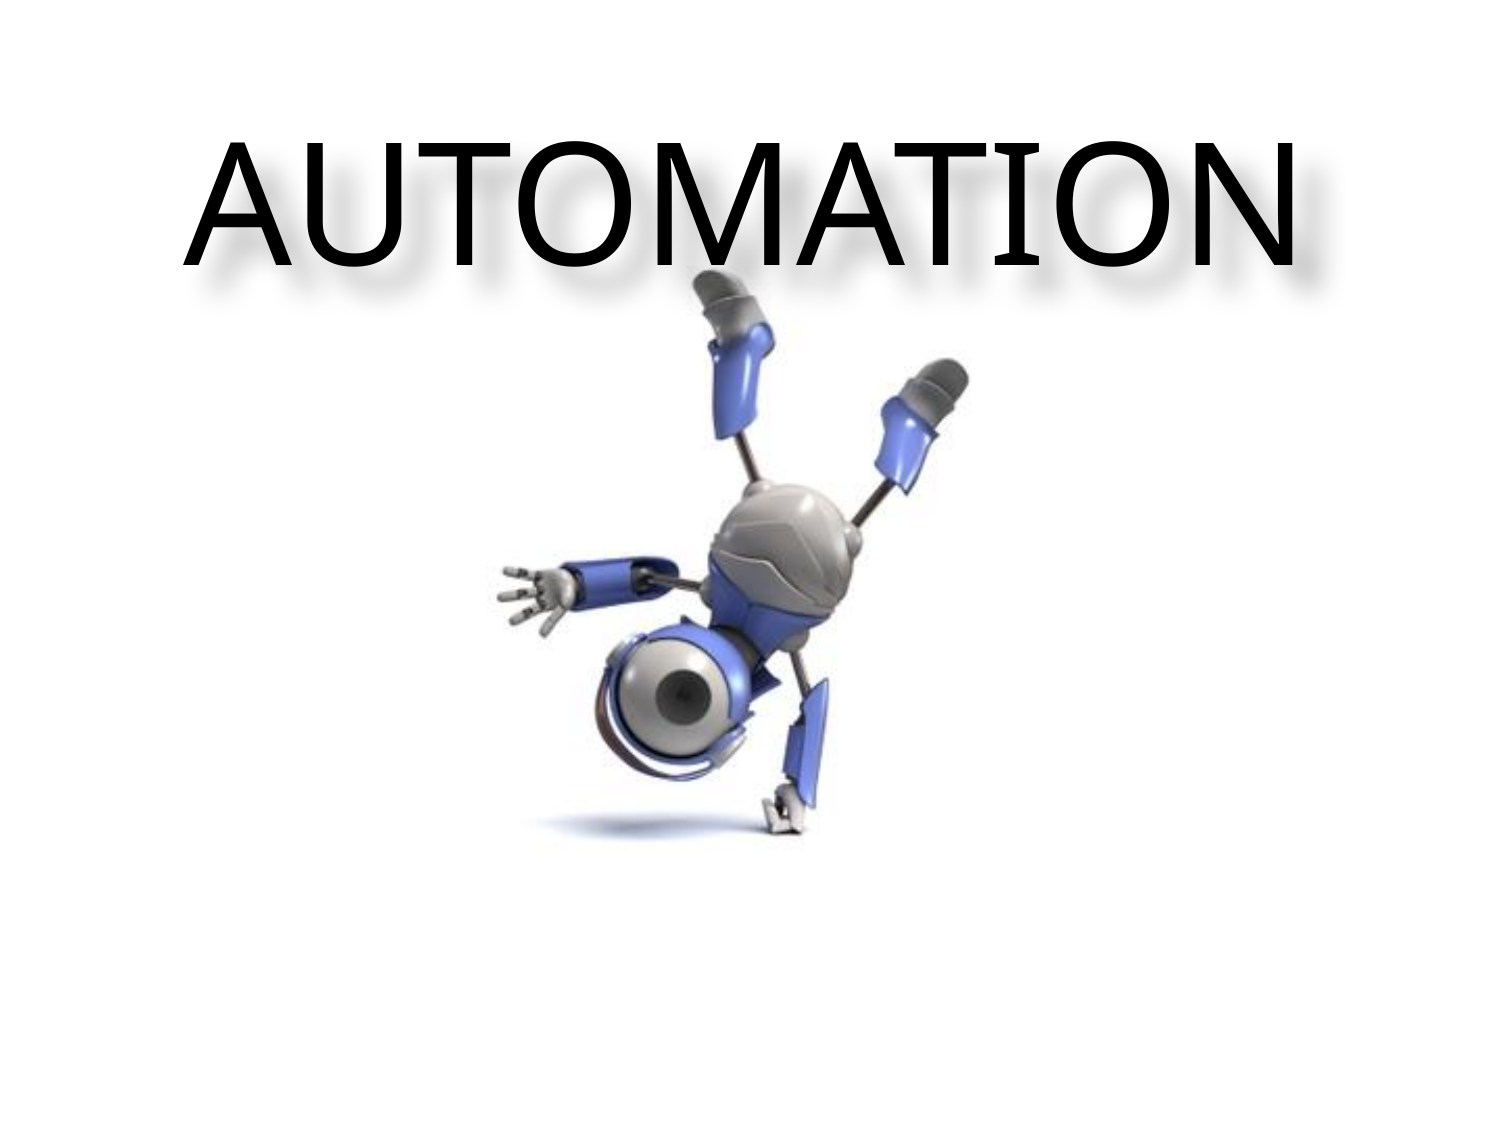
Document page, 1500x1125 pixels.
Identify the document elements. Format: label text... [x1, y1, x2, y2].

picture [437, 250, 1063, 875]
text_box AUTOMATION [168, 87, 1325, 308]
